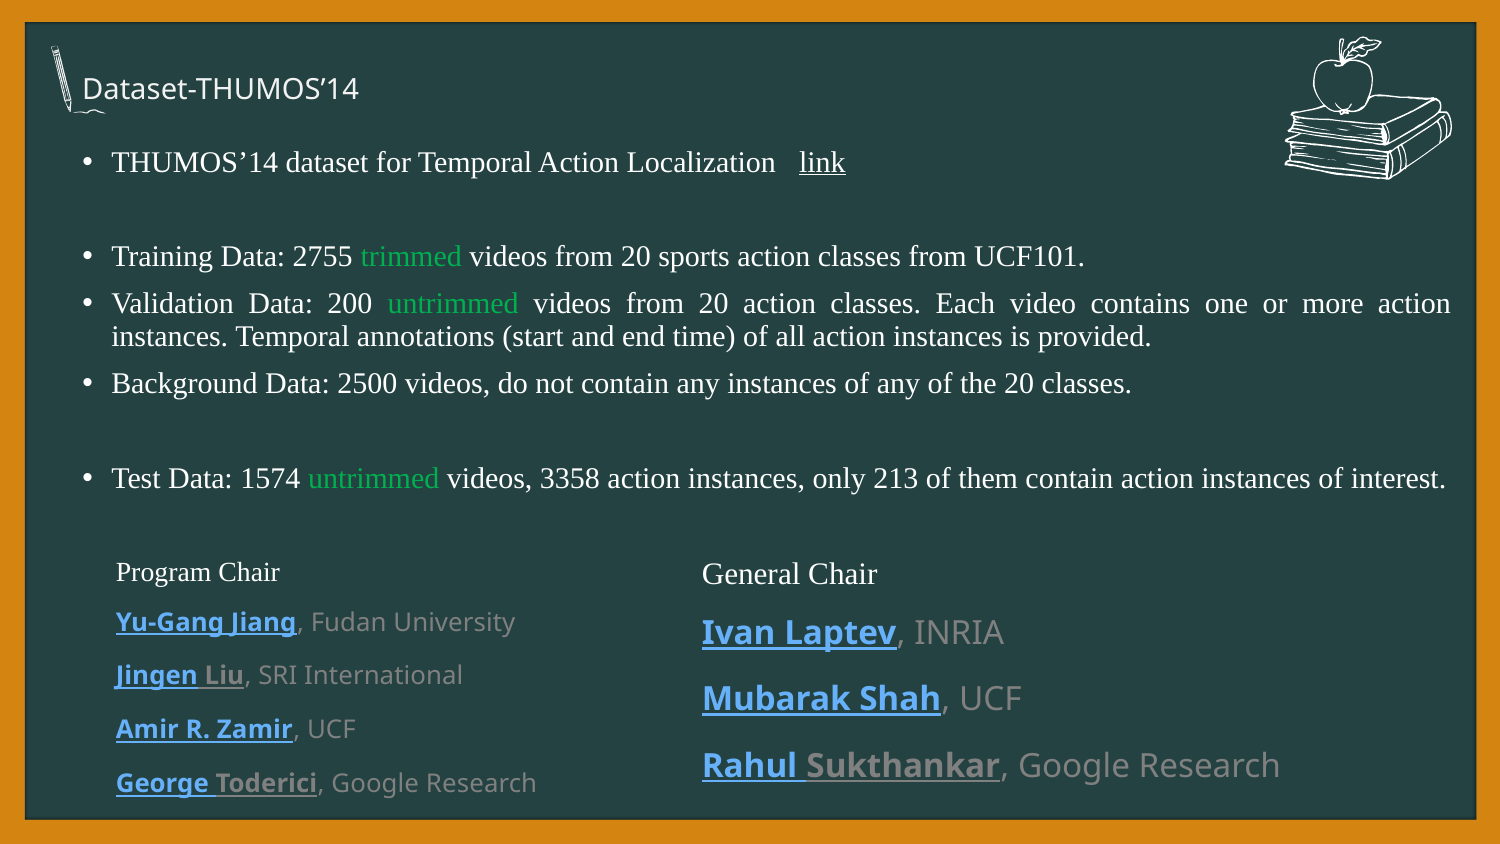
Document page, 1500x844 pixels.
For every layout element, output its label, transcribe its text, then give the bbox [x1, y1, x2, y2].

picture [0, 0, 1500, 844]
text_box Dataset-THUMOS’14 [106, 62, 518, 113]
text_box General Chair Ivan Laptev, INRIA Mubarak Shah, UCF Rahul Sukthankar, Google Research [686, 545, 1382, 811]
text_box THUMOS’14 dataset for Temporal Action Localization link Training Data: 2755 trimmed videos from 20 sports action classes from UCF101. Validation Data: 200 untrimmed videos from 20 action classes. Each video contains one or more action instances. Temporal annotations (start and end time) of all action instances is provided. Background Data: 2500 videos, do not contain any instances of any of the 20 classes. Test Data: 1574 untrimmed videos, 3358 action instances, only 213 of them contain action instances of interest. [67, 138, 1467, 521]
text_box Program Chair Yu-Gang Jiang, Fudan University Jingen Liu, SRI International Amir R. Zamir, UCF George Toderici, Google Research [100, 545, 686, 811]
